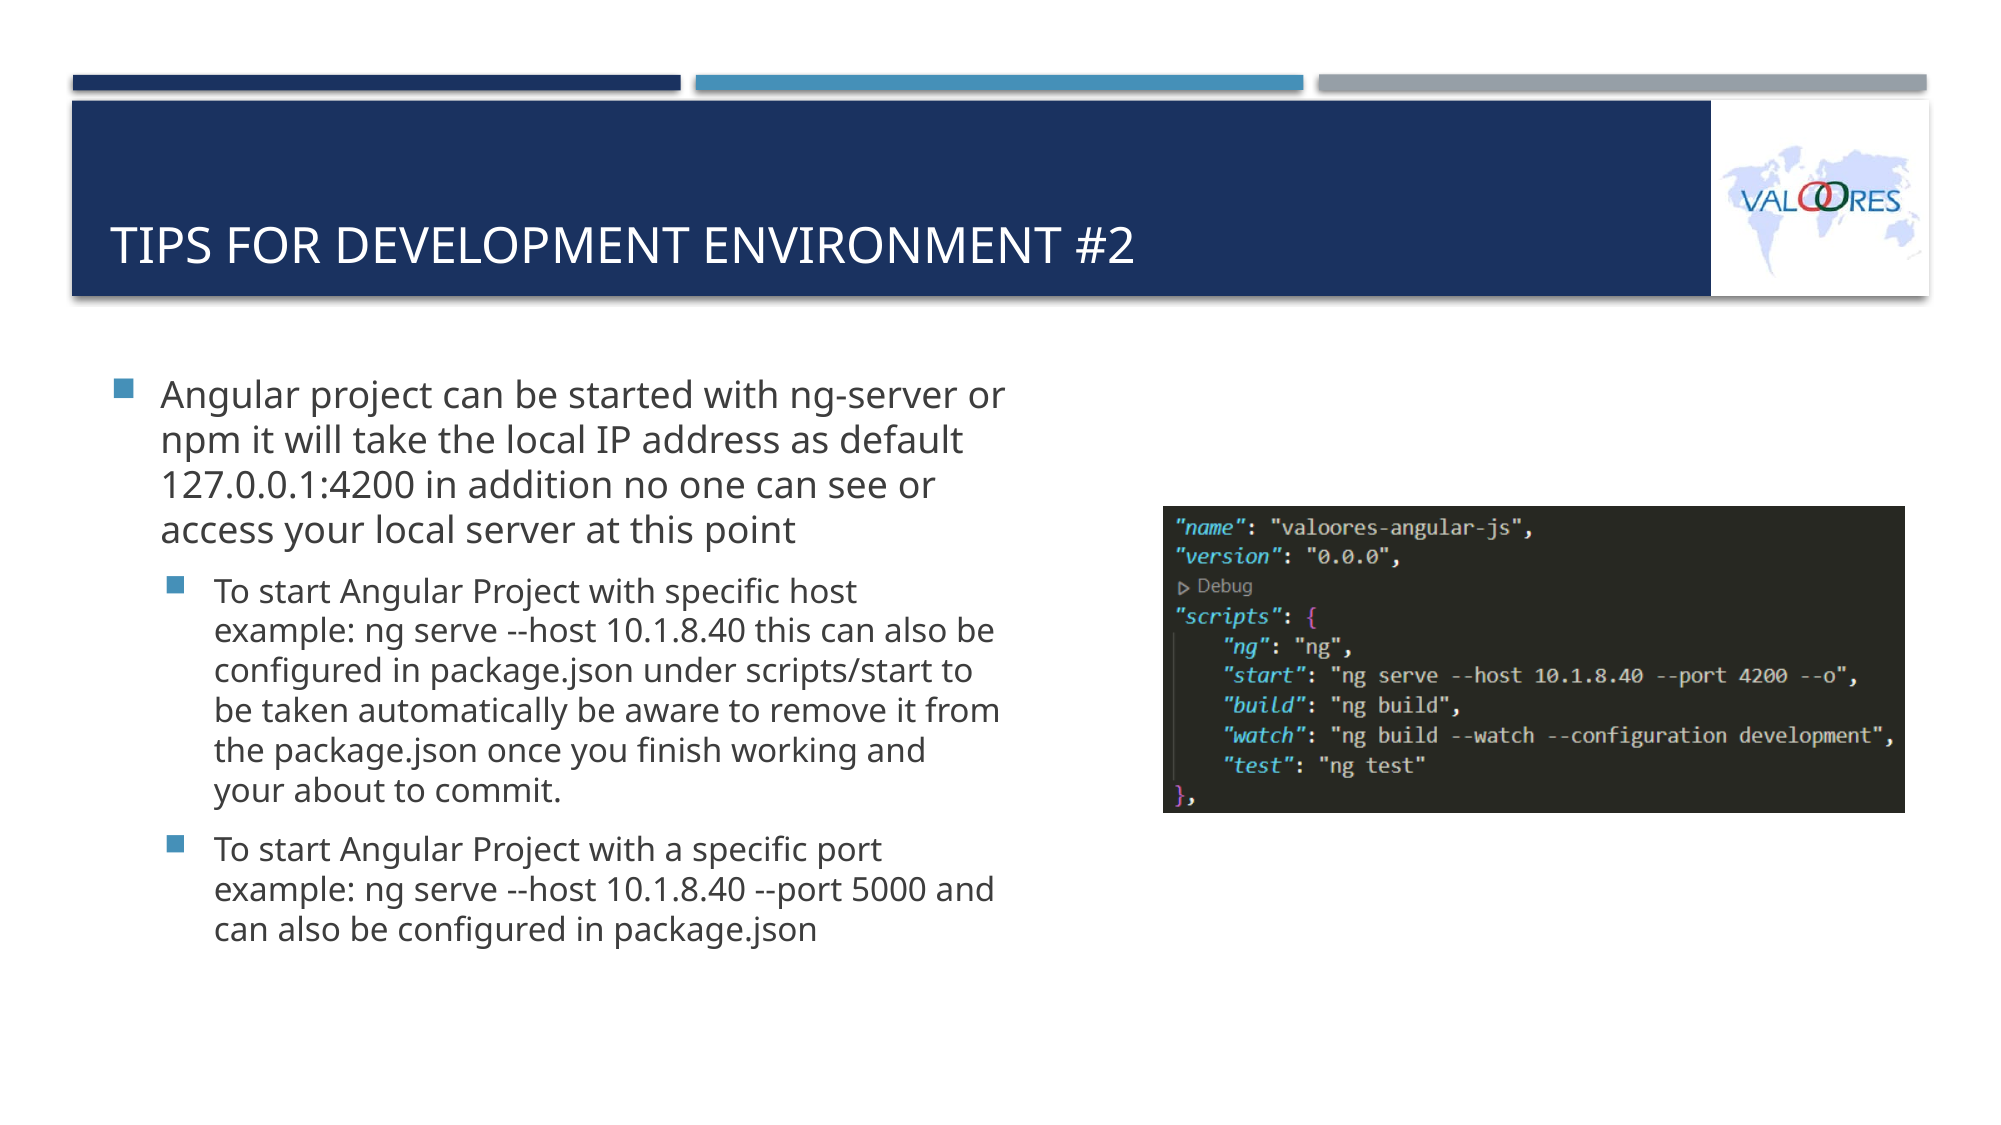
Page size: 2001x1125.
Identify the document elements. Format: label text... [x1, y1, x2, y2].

title Tips for Development Environment #2 [95, 115, 1704, 282]
list Angular project can be started with ng-server or npm it will take the local IP address as default 127.0.0.1:4200 in addition no one can see or access your local server at this point To start Angular Project with specific host example: ng serve --host 10.1.8.40 this can also be configured in package.json under scripts/start to be taken automatically be aware to remove it from the package.json once you finish working and your about to commit. To start Angular Project with a specific port example: ng serve --host 10.1.8.40 --port 5000 and can also be configured in package.json [95, 357, 1023, 962]
picture [1162, 505, 1906, 813]
picture [1710, 100, 1929, 296]
